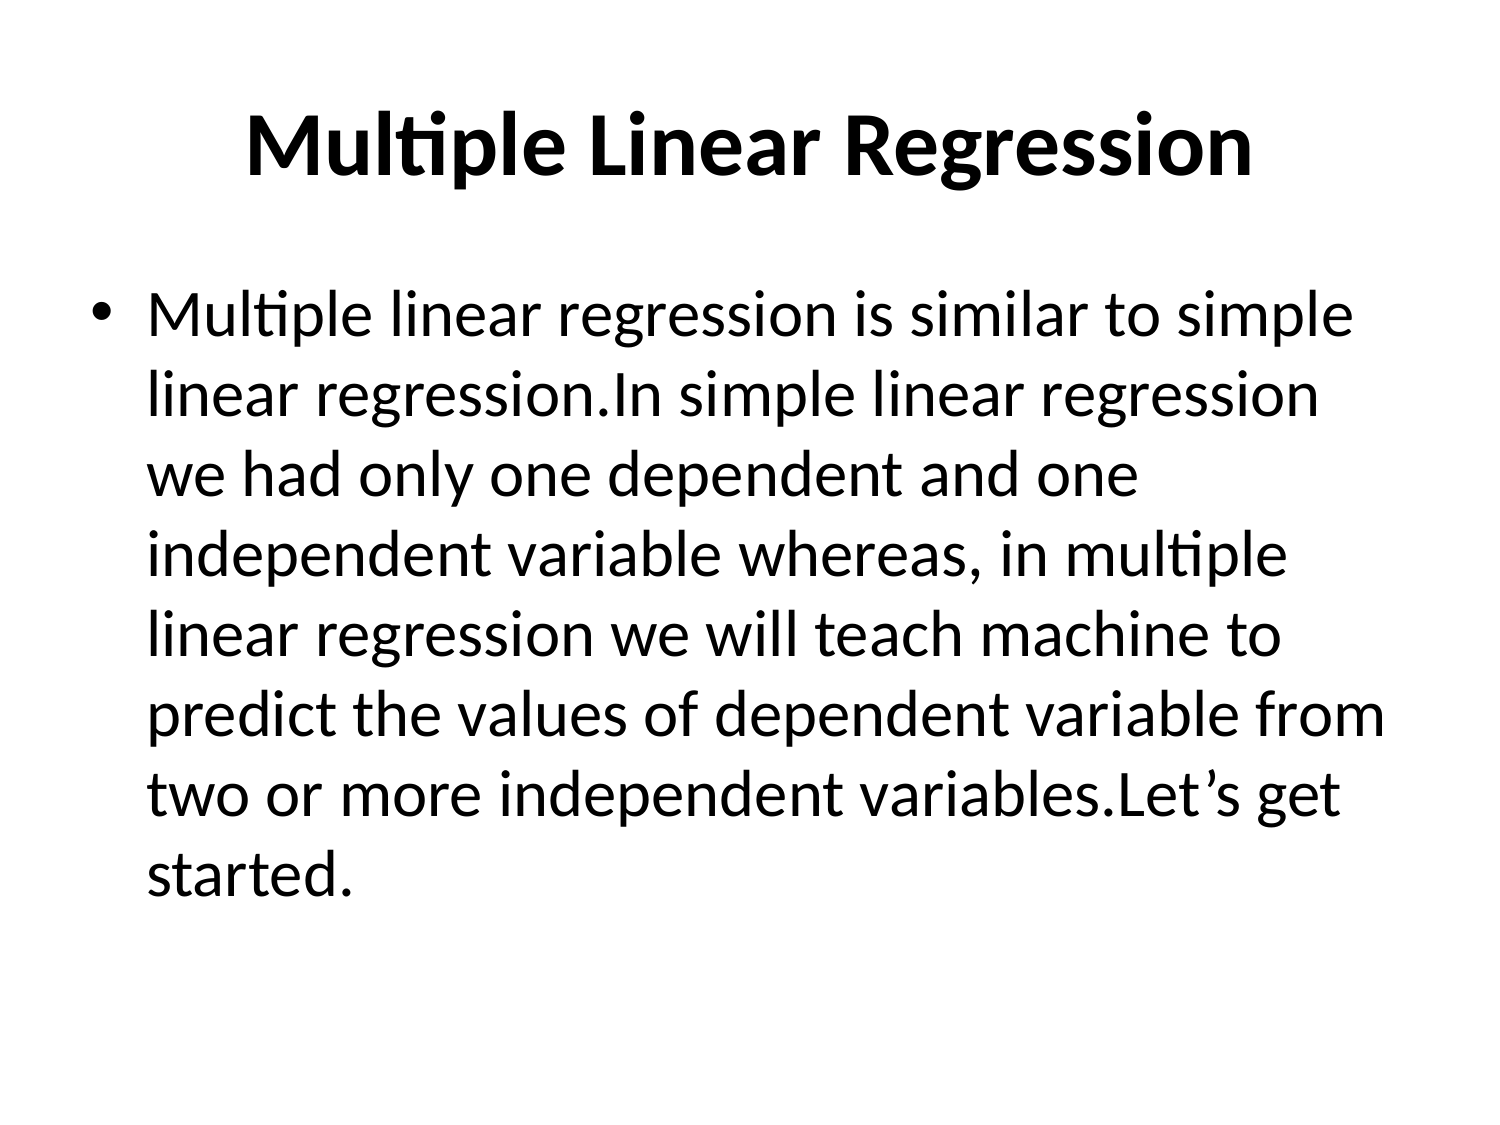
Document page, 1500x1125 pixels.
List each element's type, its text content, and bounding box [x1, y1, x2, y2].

title Multiple Linear Regression [75, 45, 1425, 233]
list Multiple linear regression is similar to simple linear regression.In simple linear regression we had only one dependent and one independent variable whereas, in multiple linear regression we will teach machine to predict the values of dependent variable from two or more independent variables.Let’s get started. [75, 262, 1425, 1005]
